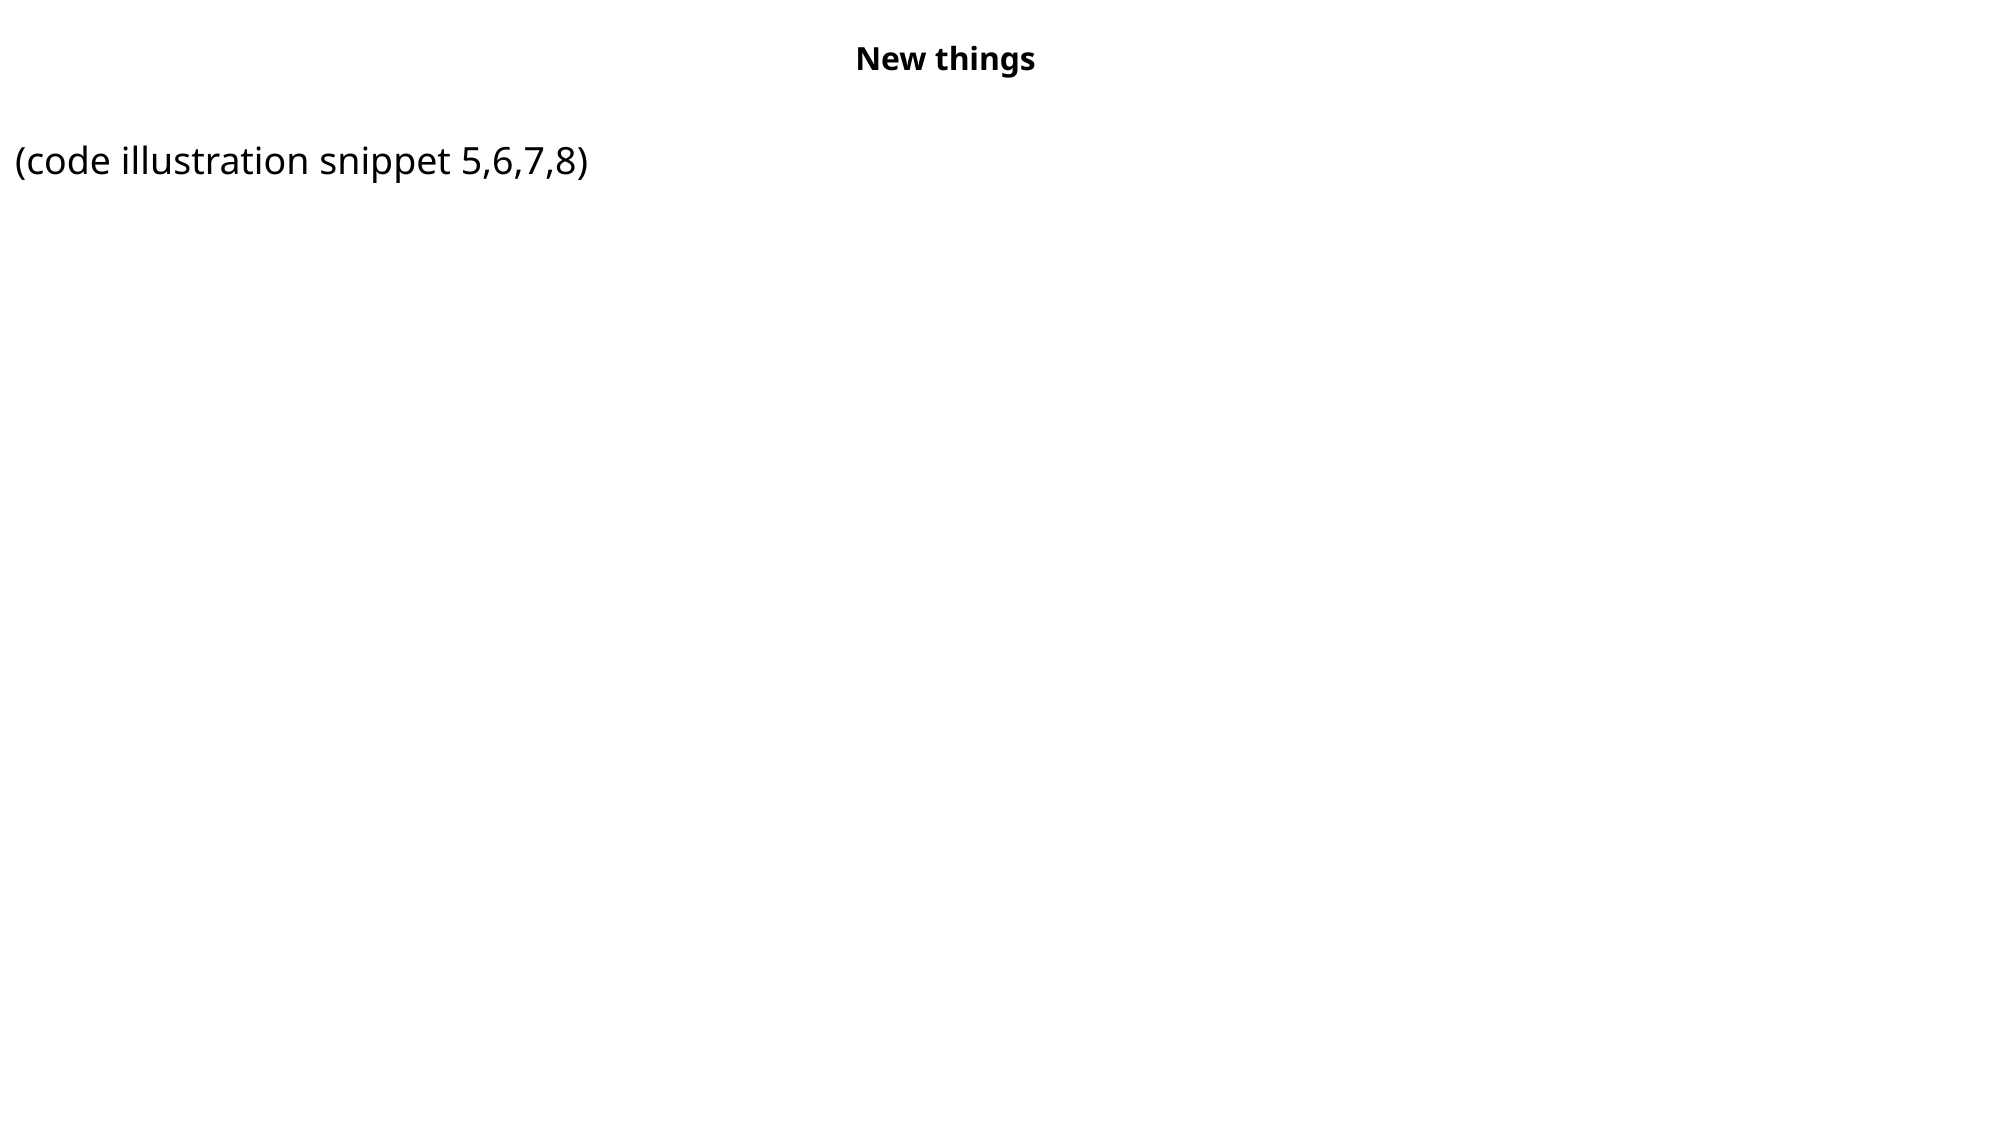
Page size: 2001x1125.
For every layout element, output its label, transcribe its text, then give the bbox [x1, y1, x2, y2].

subtitle New things [24, 35, 1866, 86]
text_box (code illustration snippet 5,6,7,8) [0, 134, 2000, 1125]
